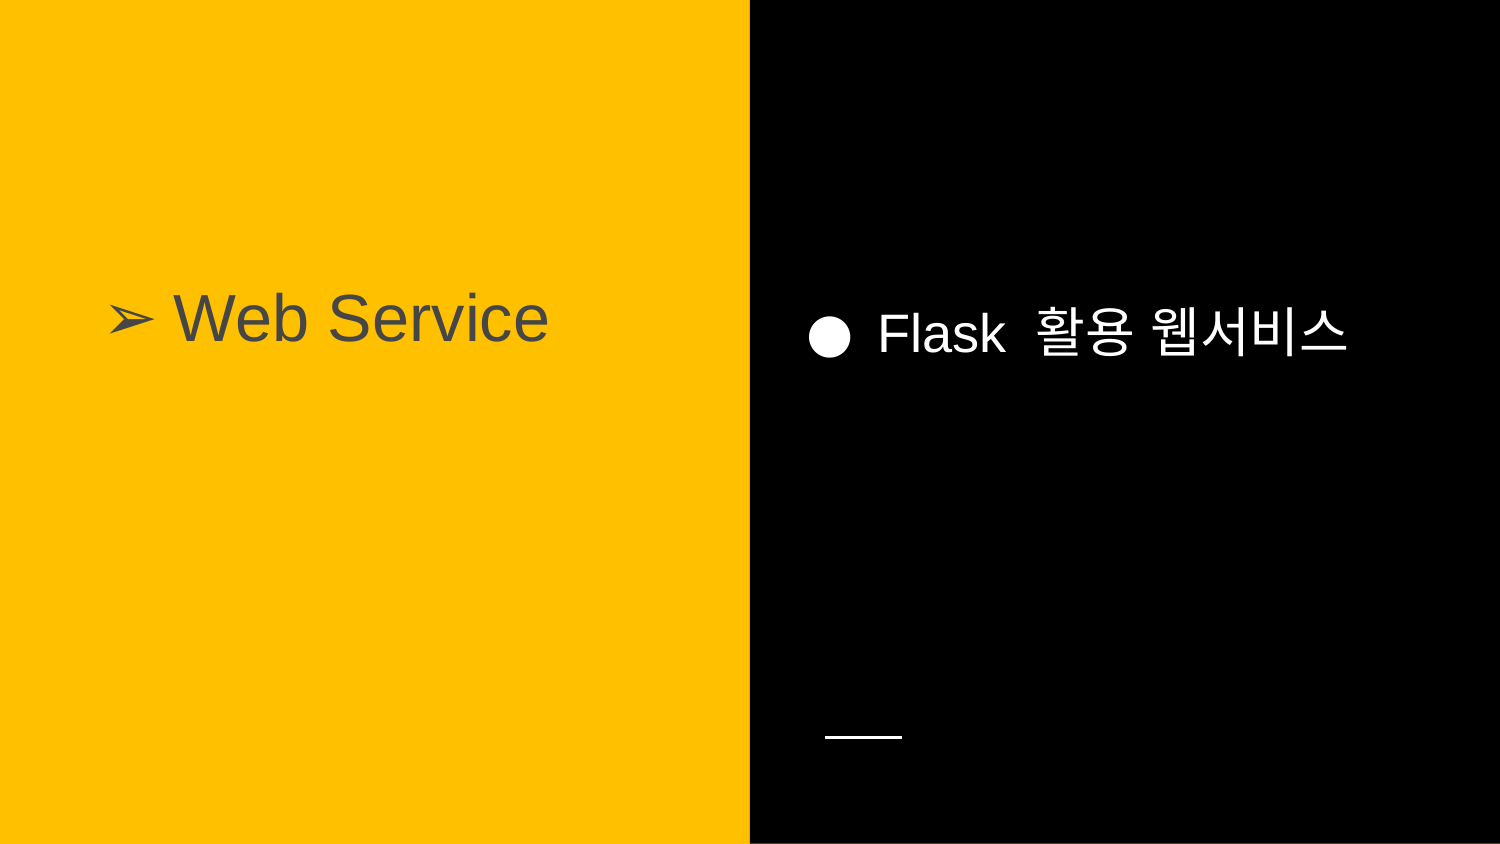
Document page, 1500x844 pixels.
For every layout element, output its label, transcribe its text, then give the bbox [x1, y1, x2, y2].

title Web Service [83, 224, 742, 370]
list Flask 활용 웹서비스 [787, 154, 1486, 497]
